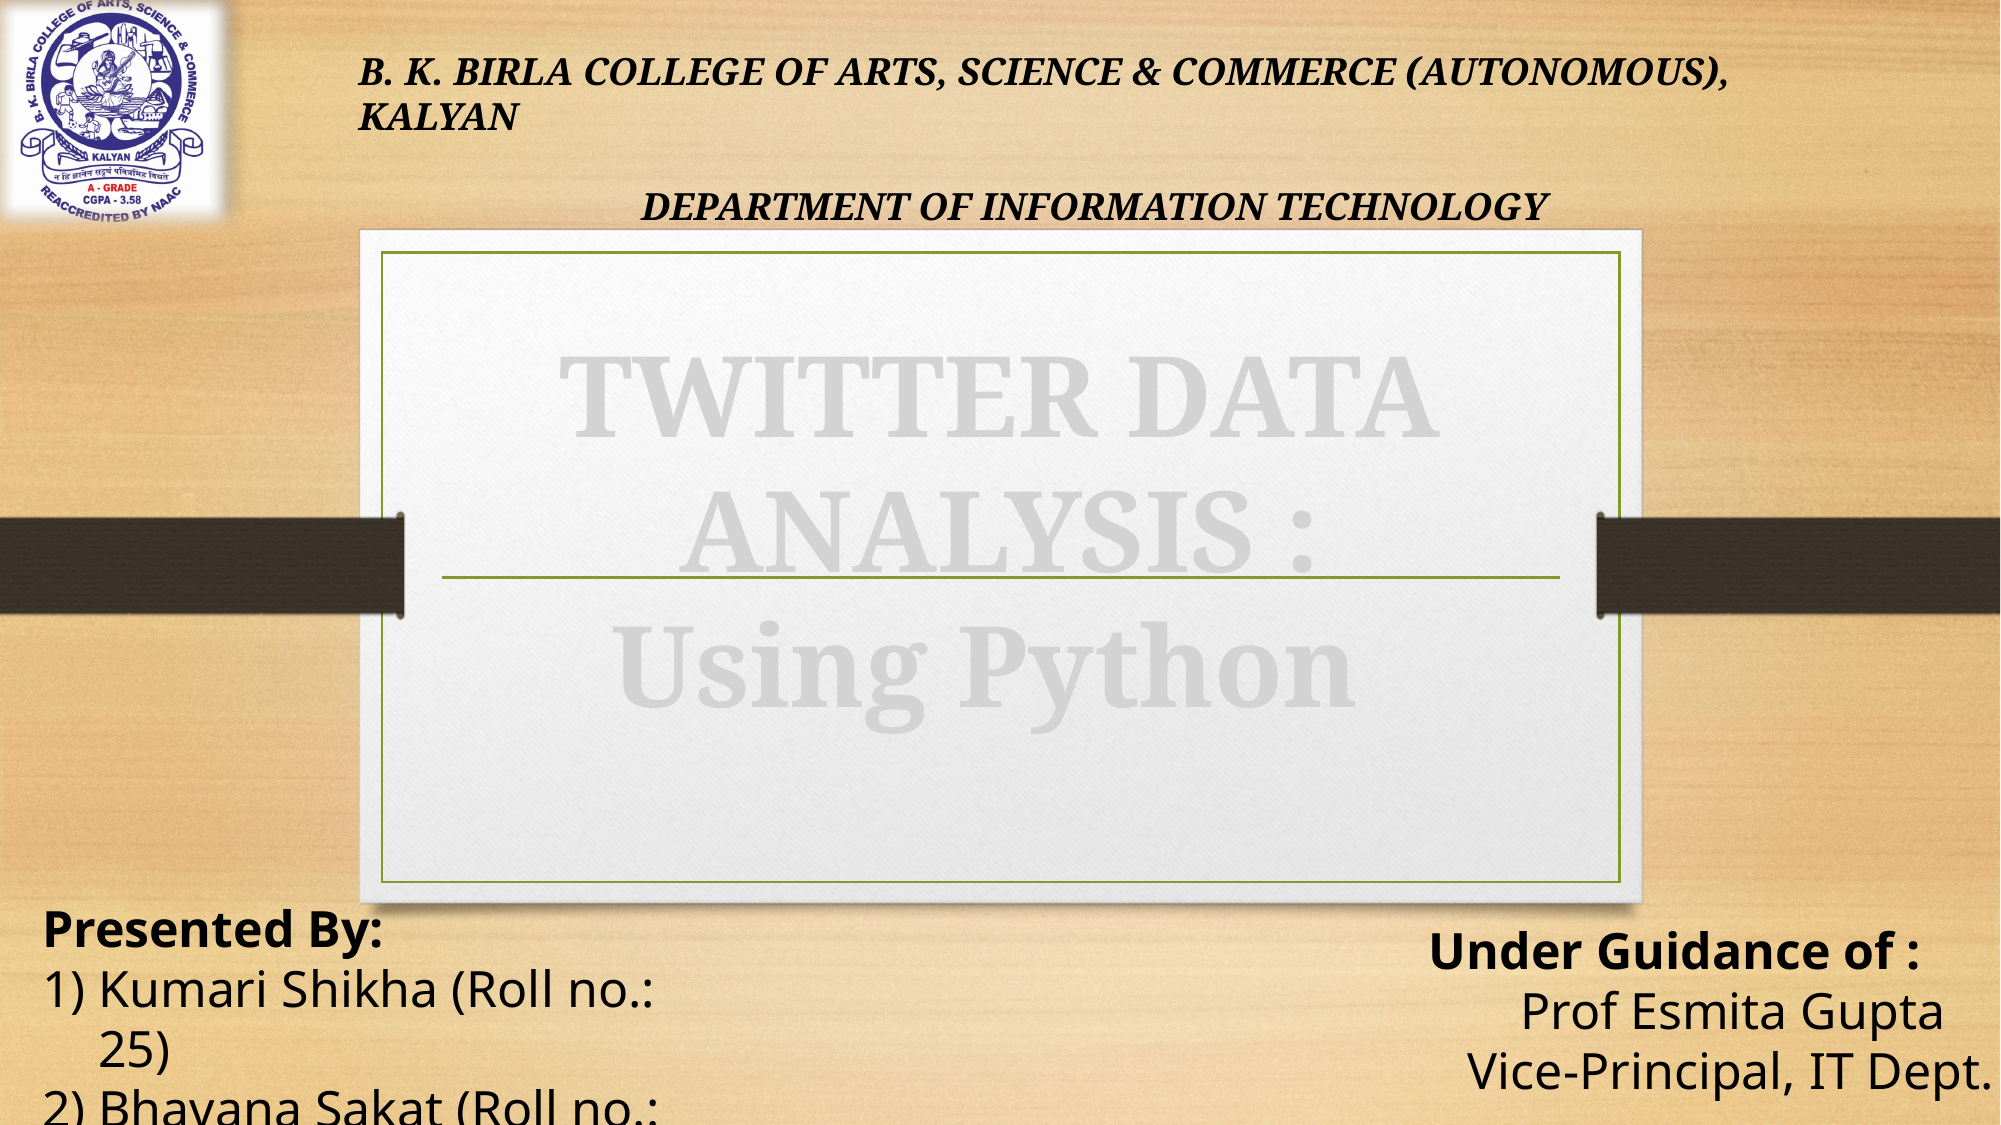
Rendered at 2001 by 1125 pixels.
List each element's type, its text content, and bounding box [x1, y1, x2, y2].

text_box TWITTER DATA ANALYSIS : Using Python [455, 318, 1545, 738]
picture [0, 0, 2001, 1125]
text_box Under Guidance of : Prof Esmita Gupta Vice-Principal, IT Dept. [1414, 911, 2000, 1107]
text_box B. K. BIRLA COLLEGE OF ARTS, SCIENCE & COMMERCE (AUTONOMOUS), KALYAN DEPARTMENT OF INFORMATION TECHNOLOGY [343, 40, 1915, 281]
text_box Presented By: Kumari Shikha (Roll no.: 25) Bhavana Sakat (Roll no.: 03) [27, 890, 707, 1125]
